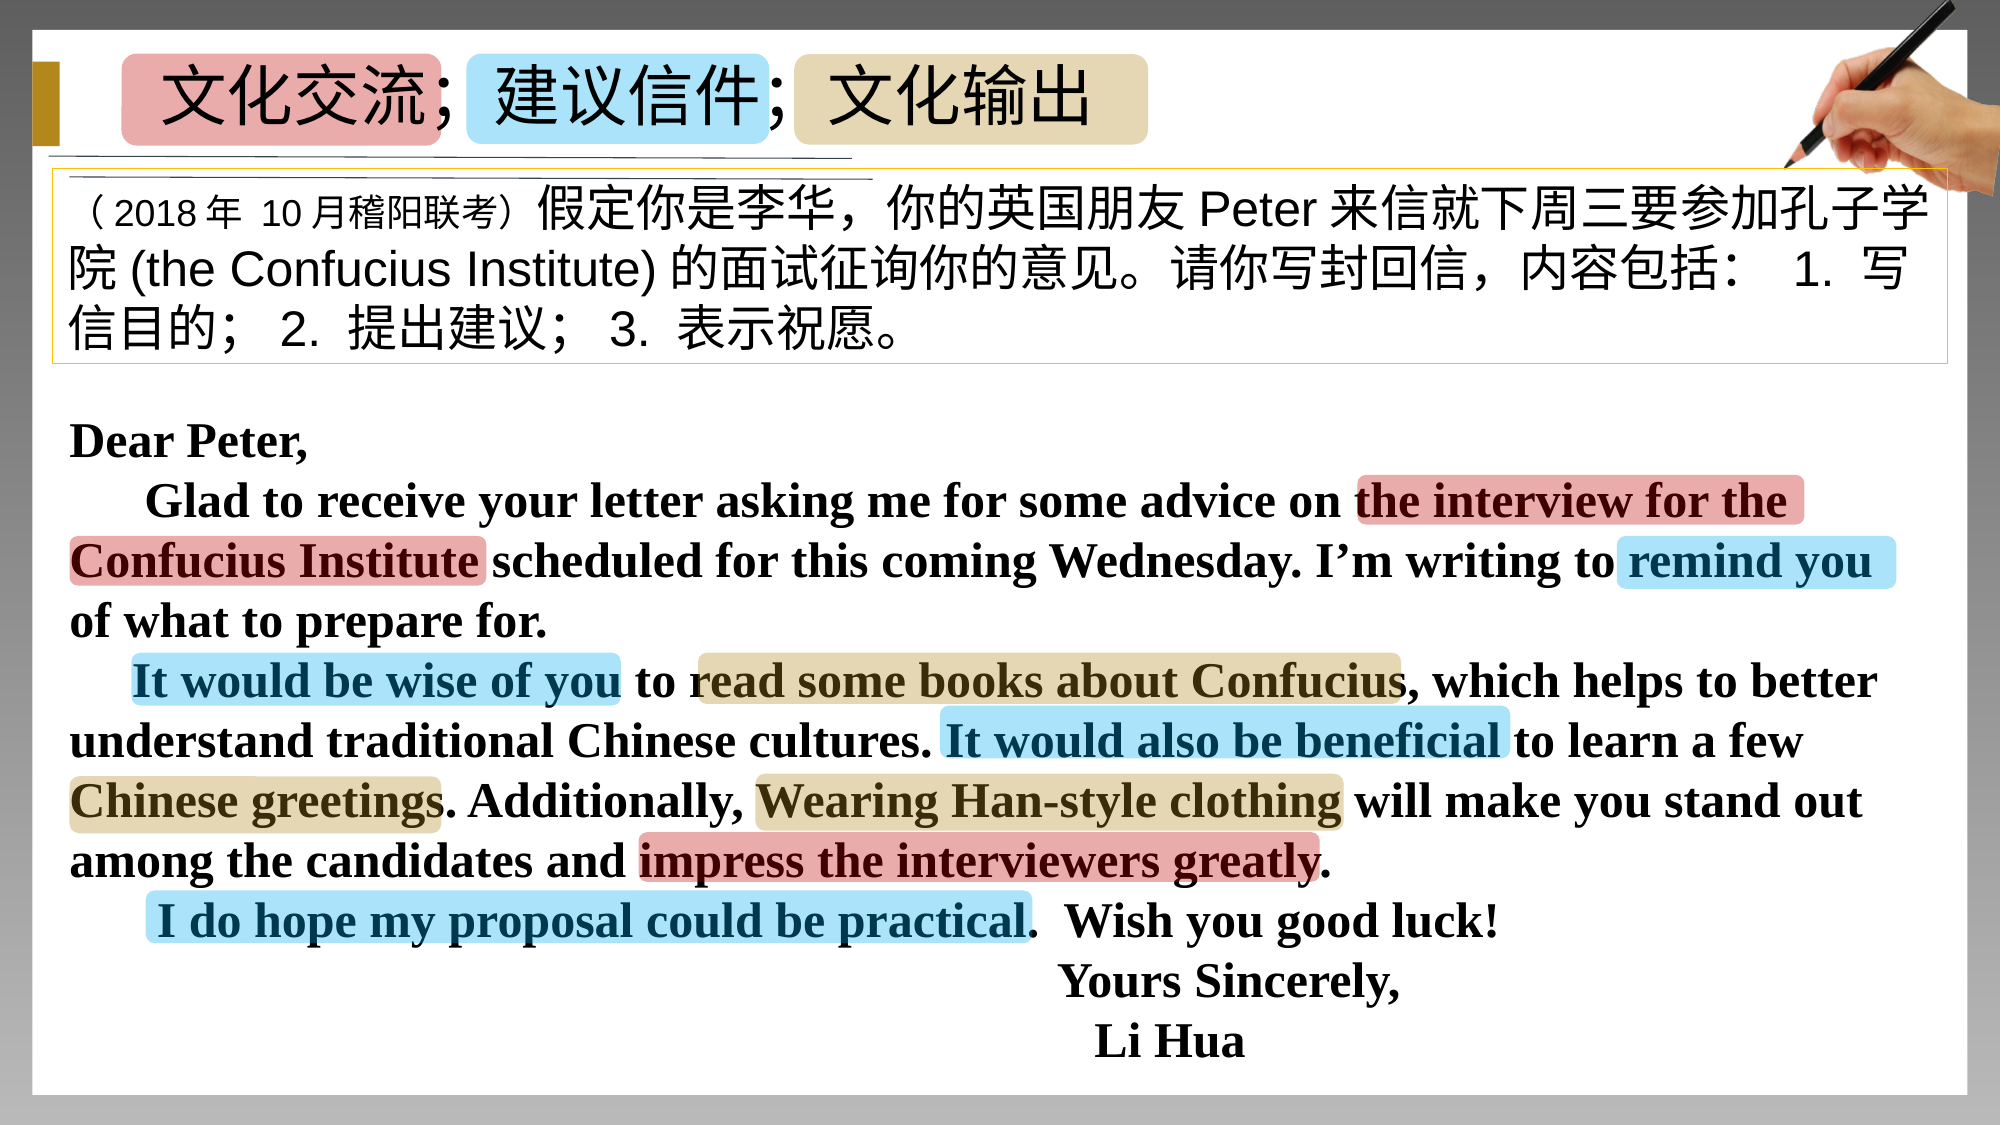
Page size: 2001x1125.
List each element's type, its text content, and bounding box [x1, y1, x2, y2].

text_box [798, 141, 1145, 146]
picture [1784, 0, 2000, 198]
text_box [144, 889, 1034, 945]
text_box [697, 651, 1403, 705]
text_box [938, 704, 1512, 760]
text_box Dear Peter, Glad to receive your letter asking me for some advice on the interview for the Confucius Institute scheduled for this coming Wednesday. I’m writing to remind you of what to prepare for. It would be wise of you to read some books about Confucius, which helps to better understand traditional Chinese cultures. It would also be beneficial to learn a few Chinese greetings. Additionally, Wearing Han-style clothing will make you stand out among the candidates and impress the interviewers greatly. I do hope my proposal could be practical. Wish you good luck! Yours Sincerely, Li Hua [54, 400, 1930, 1075]
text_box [69, 176, 873, 180]
text_box [470, 141, 765, 146]
text_box [637, 831, 1321, 883]
text_box 文化交流；建议信件；文化输出 [69, 46, 1467, 141]
text_box [130, 651, 622, 707]
text_box [1356, 473, 1806, 526]
text_box [754, 772, 1345, 832]
text_box （2018年 10月稽阳联考）假定你是李华，你的英国朋友Peter来信就下周三要参加孔子学院(the Confucius Institute)的面试征询你的意见。请你写封回信，内容包括： 1. 写信目的；2. 提出建议；3. 表示祝愿。 [52, 168, 1948, 364]
text_box [68, 775, 443, 835]
text_box [124, 141, 439, 147]
text_box [68, 534, 488, 587]
text_box [1615, 534, 1898, 590]
